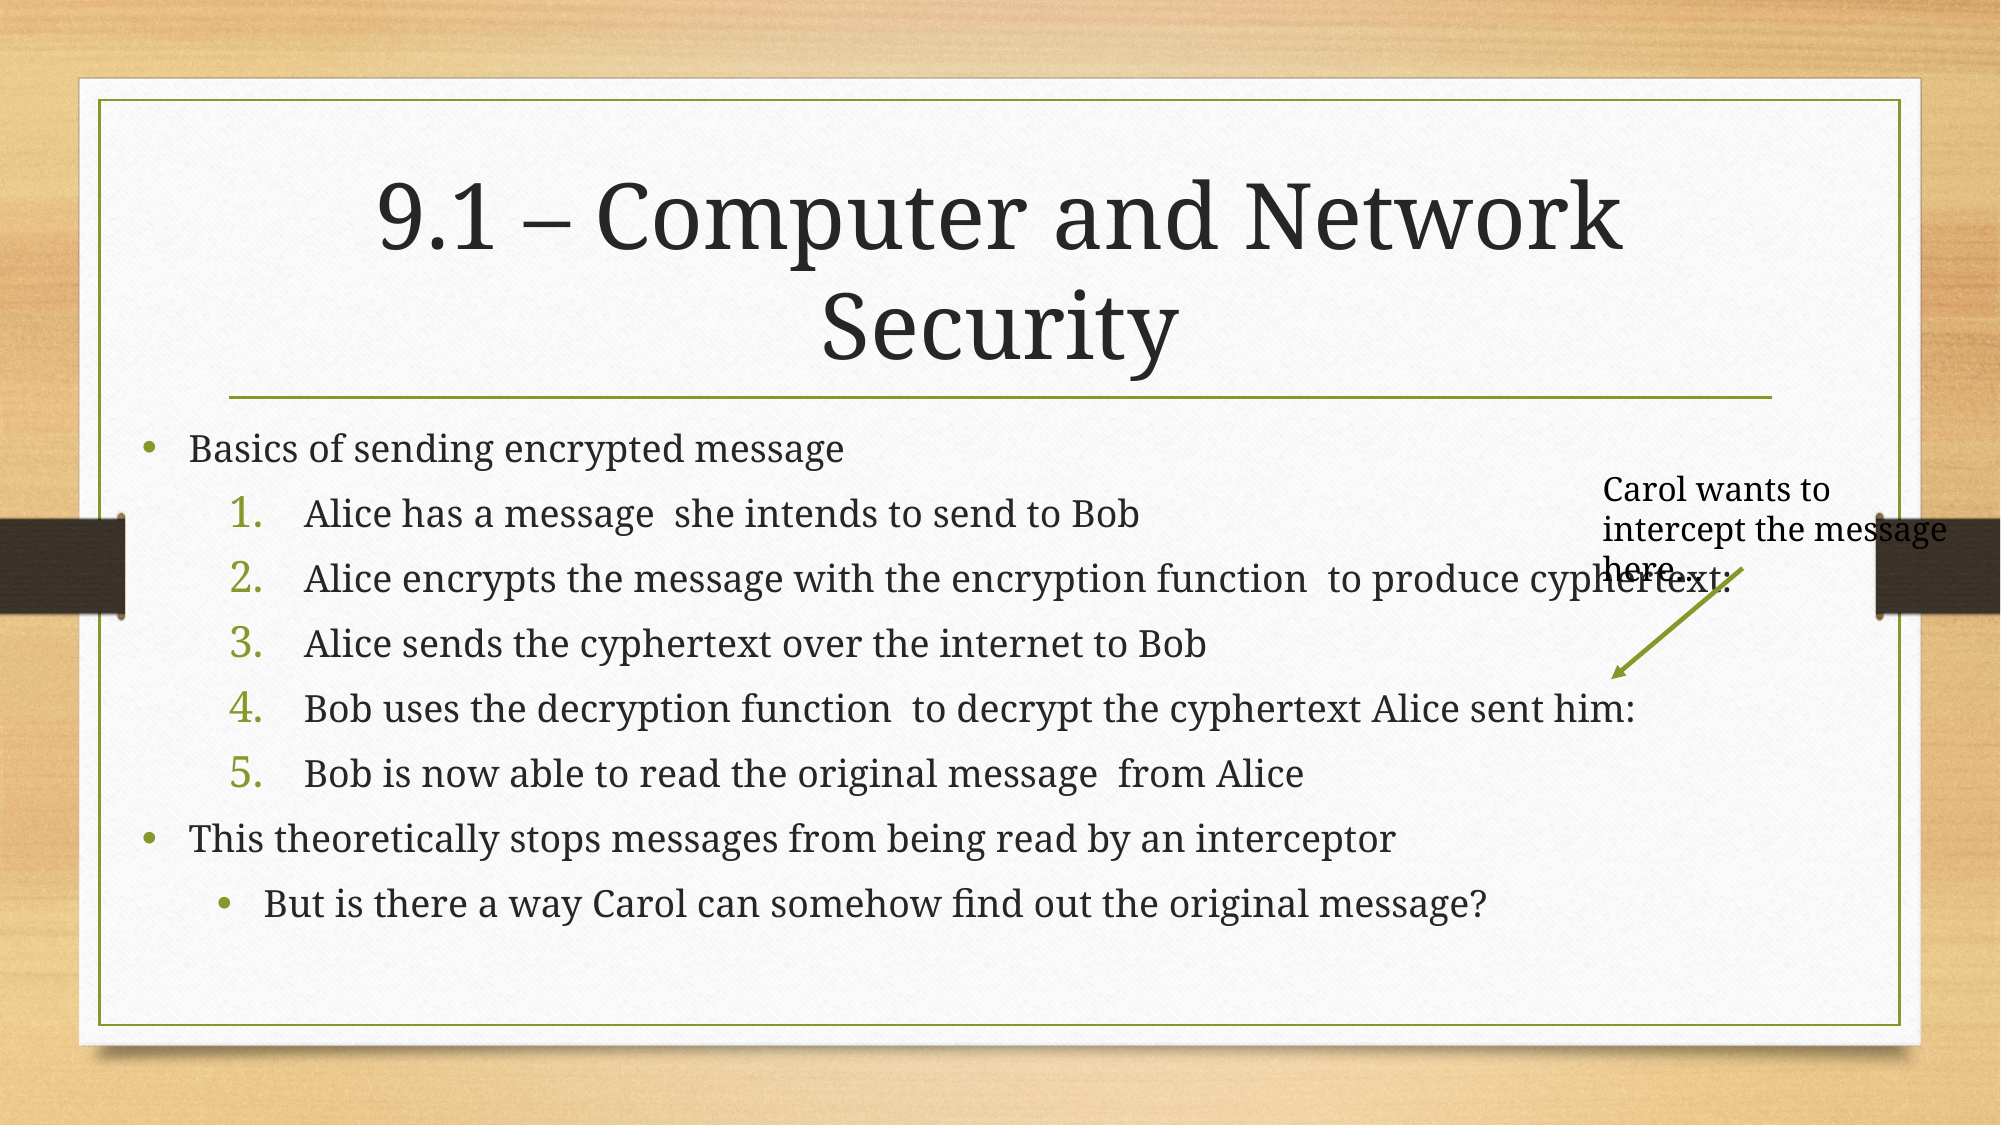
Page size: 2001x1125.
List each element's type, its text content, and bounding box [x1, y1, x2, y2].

picture [0, 0, 2001, 1125]
text_box Carol wants to intercept the message here… [1587, 460, 1988, 596]
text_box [1610, 567, 1743, 680]
title 9.1 – Computer and Network Security [212, 161, 1788, 375]
